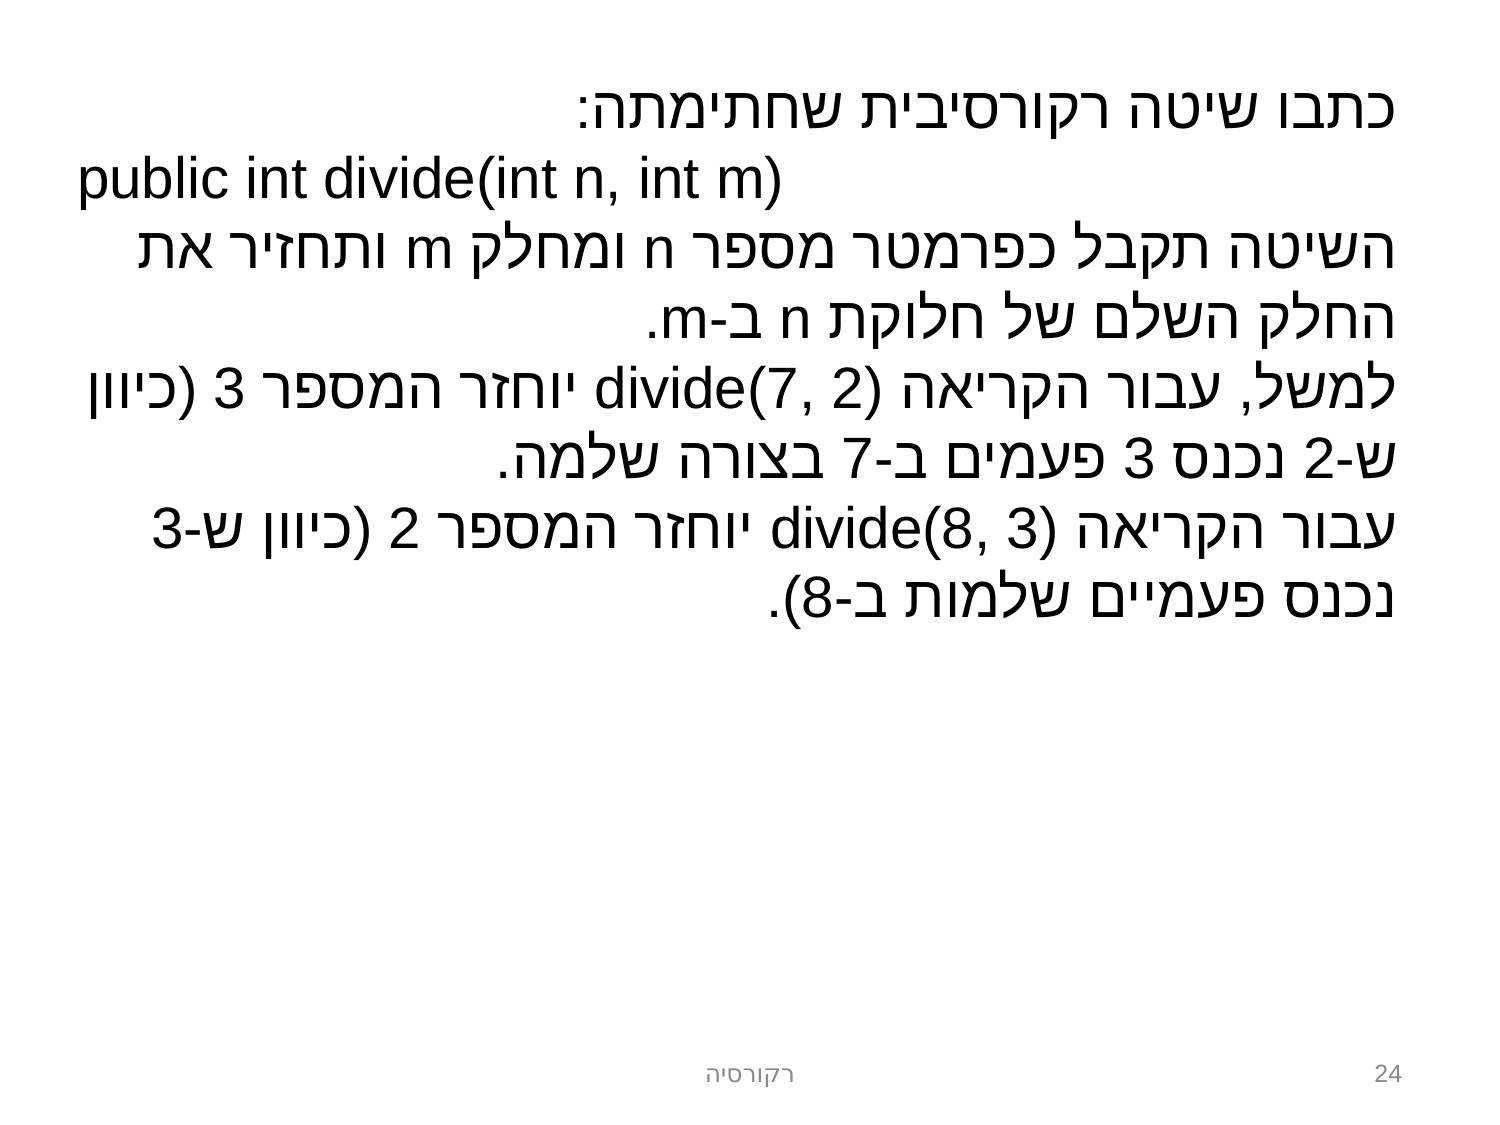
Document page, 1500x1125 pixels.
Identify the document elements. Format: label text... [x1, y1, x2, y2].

footer רקורסיה [512, 1042, 988, 1103]
text_box כתבו שיטה רקורסיבית שחתימתה: public int divide(int n, int m) השיטה תקבל כפרמטר מספר n ומחלק m ותחזיר את החלק השלם של חלוקת n ב-m. למשל, עבור הקריאה divide(7, 2) יוחזר המספר 3 (כיוון ש-2 נכנס 3 פעמים ב-7 בצורה שלמה. עבור הקריאה divide(8, 3) יוחזר המספר 2 (כיוון ש-3 נכנס פעמיים שלמות ב-8). [62, 62, 1413, 637]
slide_number 24 [1359, 1042, 1425, 1103]
